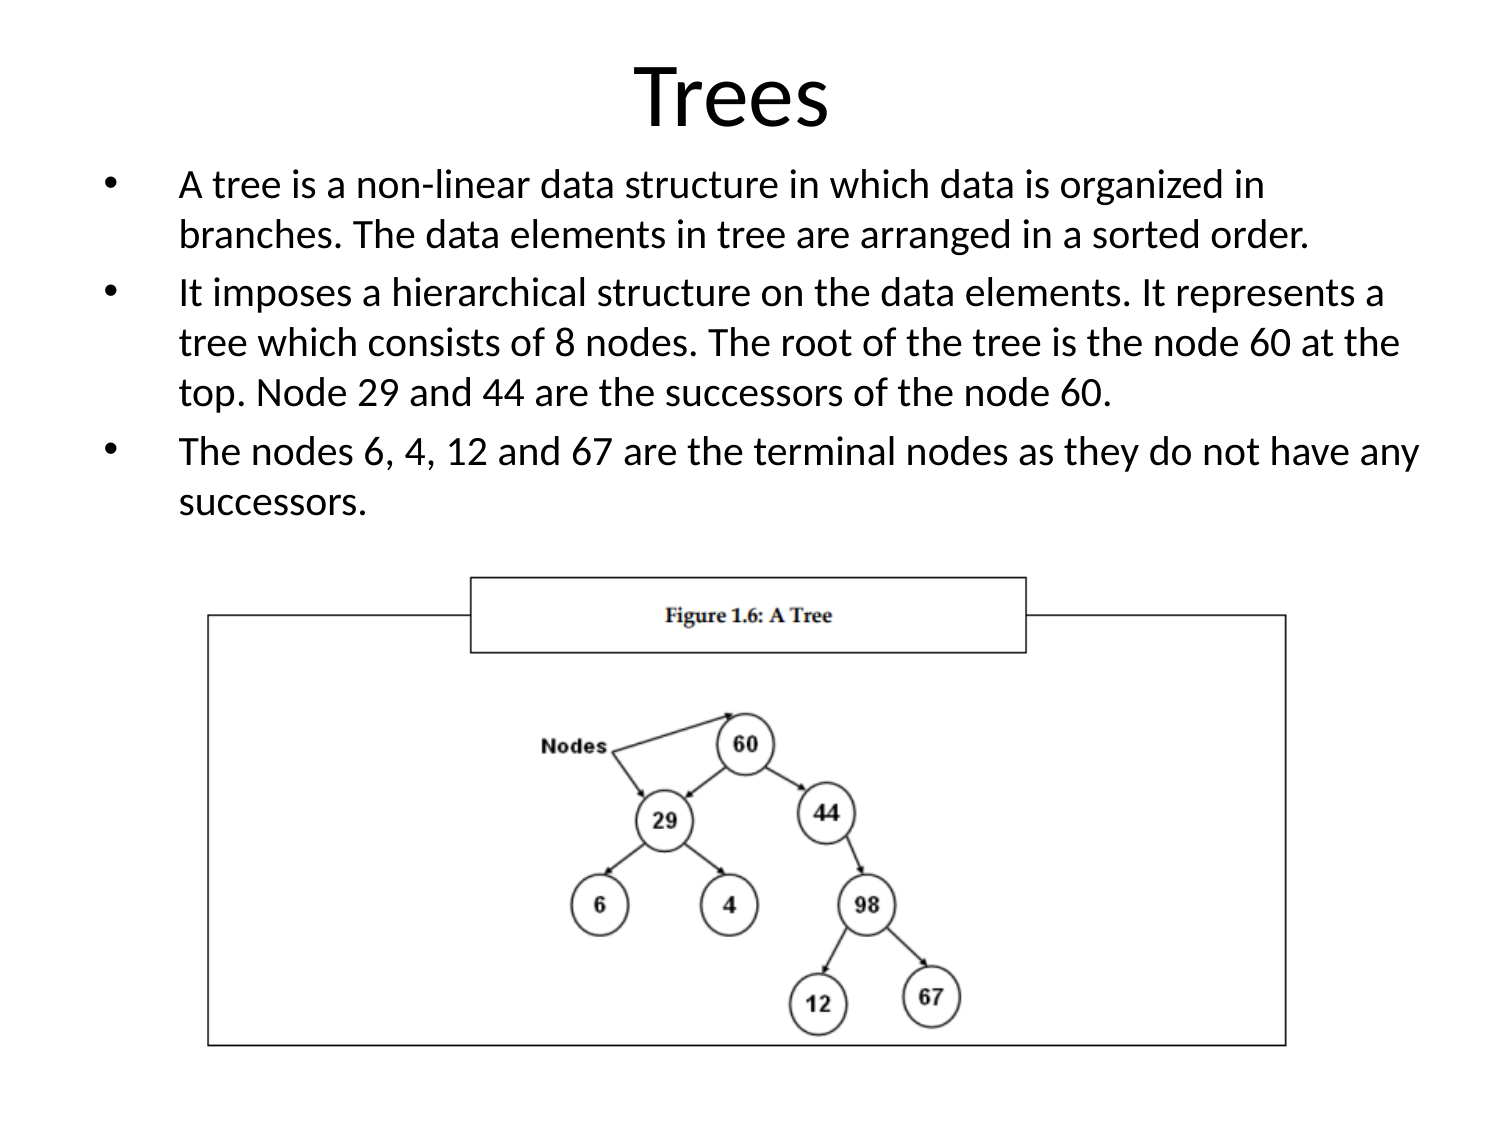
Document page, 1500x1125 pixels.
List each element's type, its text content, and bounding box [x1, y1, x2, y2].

subtitle A tree is a non-linear data structure in which data is organized in branches. The data elements in tree are arranged in a sorted order. It imposes a hierarchical structure on the data elements. It represents a tree which consists of 8 nodes. The root of the tree is the node 60 at the top. Node 29 and 44 are the successors of the node 60. The nodes 6, 4, 12 and 67 are the terminal nodes as they do not have any successors. [88, 149, 1447, 1094]
picture [206, 573, 1293, 1070]
title Trees [76, 19, 1388, 161]
